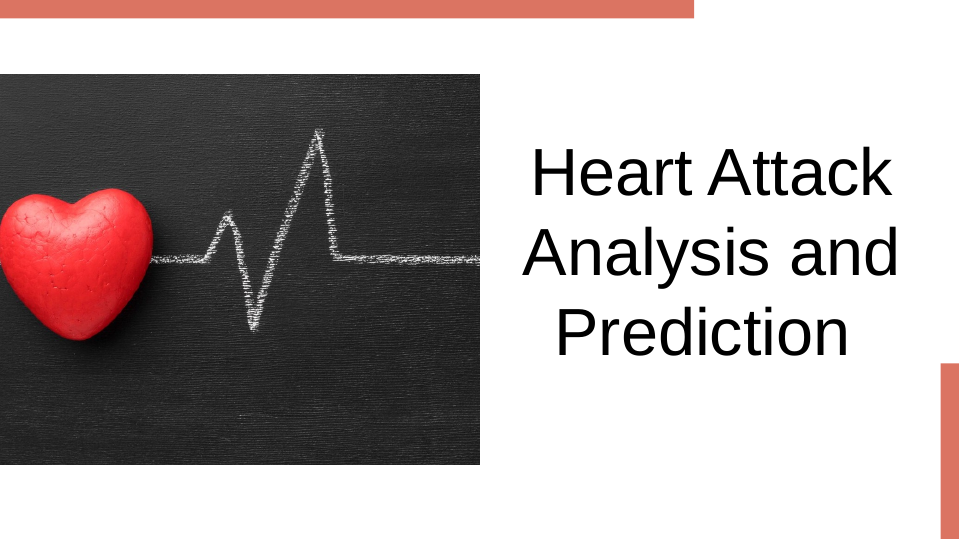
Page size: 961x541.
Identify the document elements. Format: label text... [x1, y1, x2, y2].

text_box Heart Attack Analysis and Prediction [417, 120, 961, 369]
picture [0, 74, 480, 465]
